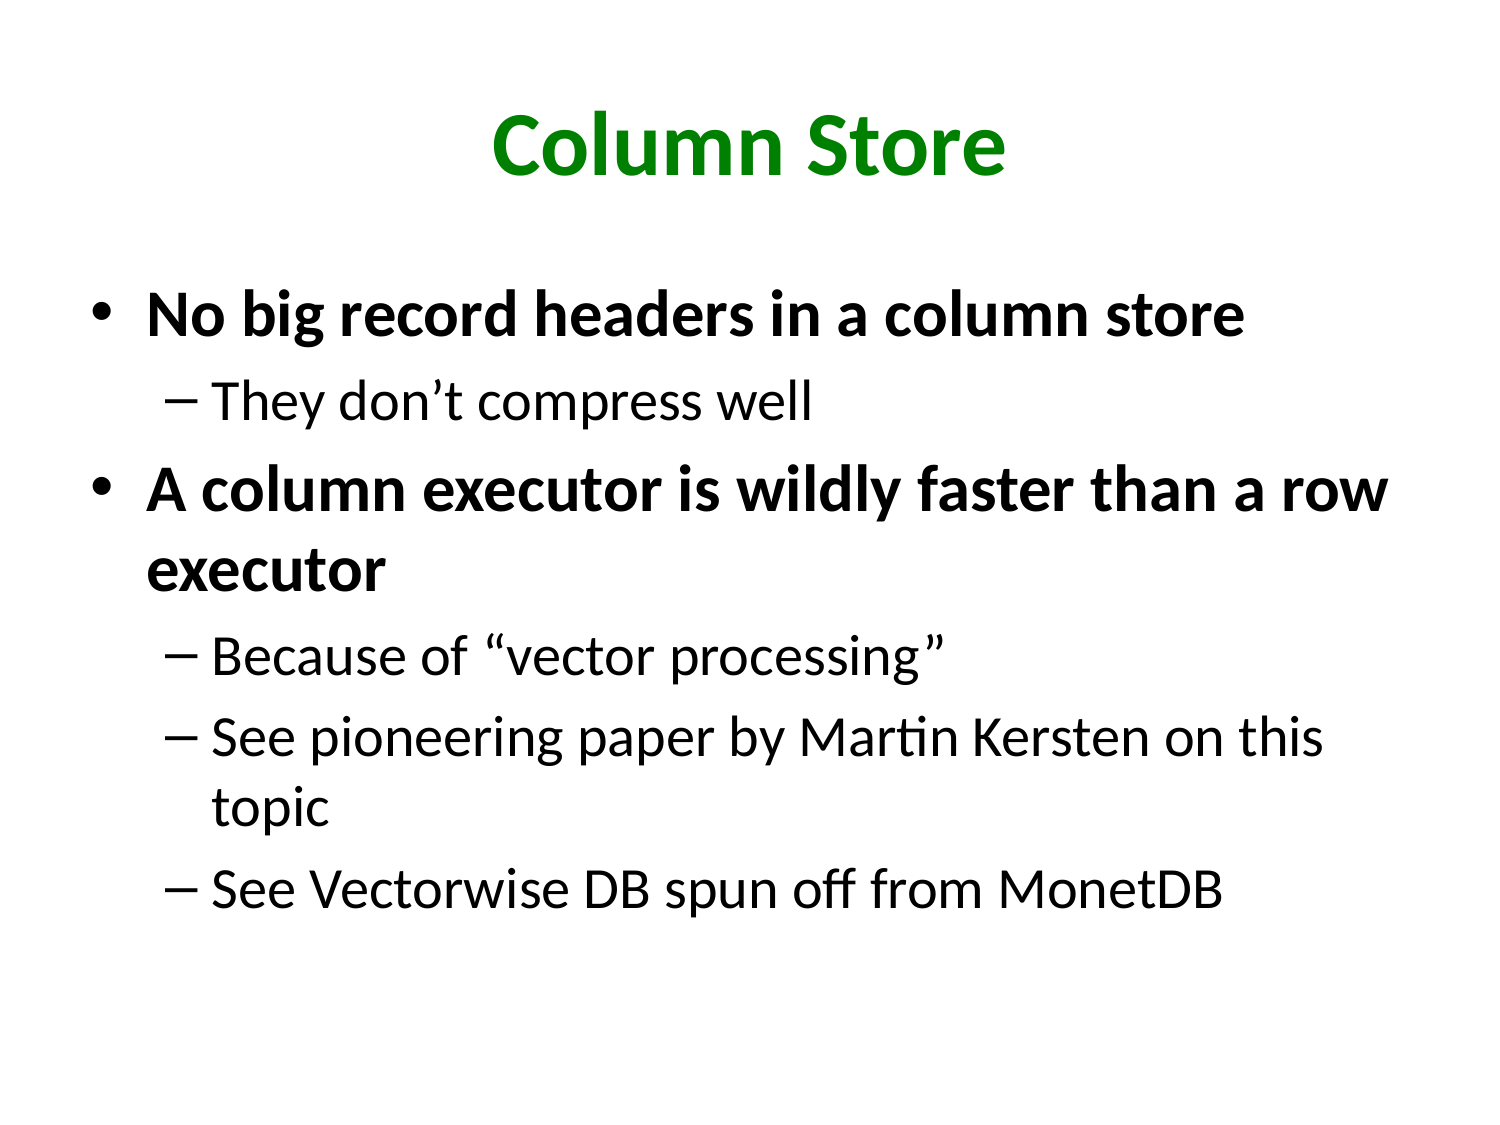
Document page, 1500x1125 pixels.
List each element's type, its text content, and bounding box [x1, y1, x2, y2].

title Column Store [75, 45, 1425, 233]
list No big record headers in a column store They don’t compress well A column executor is wildly faster than a row executor Because of “vector processing” See pioneering paper by Martin Kersten on this topic See Vectorwise DB spun off from MonetDB [75, 262, 1425, 1005]
